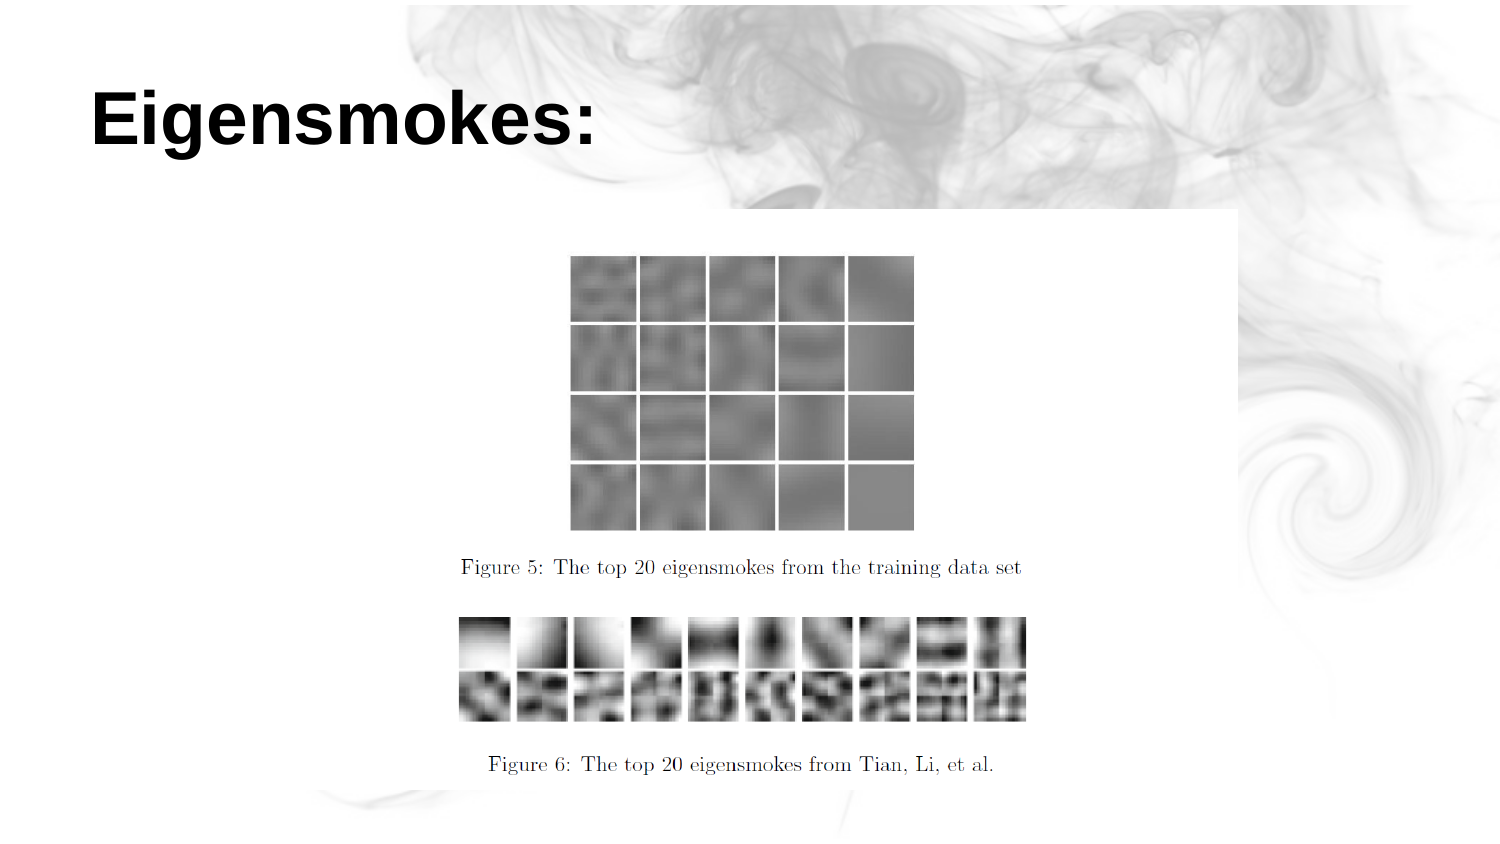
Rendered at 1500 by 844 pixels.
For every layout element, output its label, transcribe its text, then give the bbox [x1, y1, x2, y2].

title Eigensmokes: [75, 33, 1425, 175]
picture [262, 209, 1238, 791]
